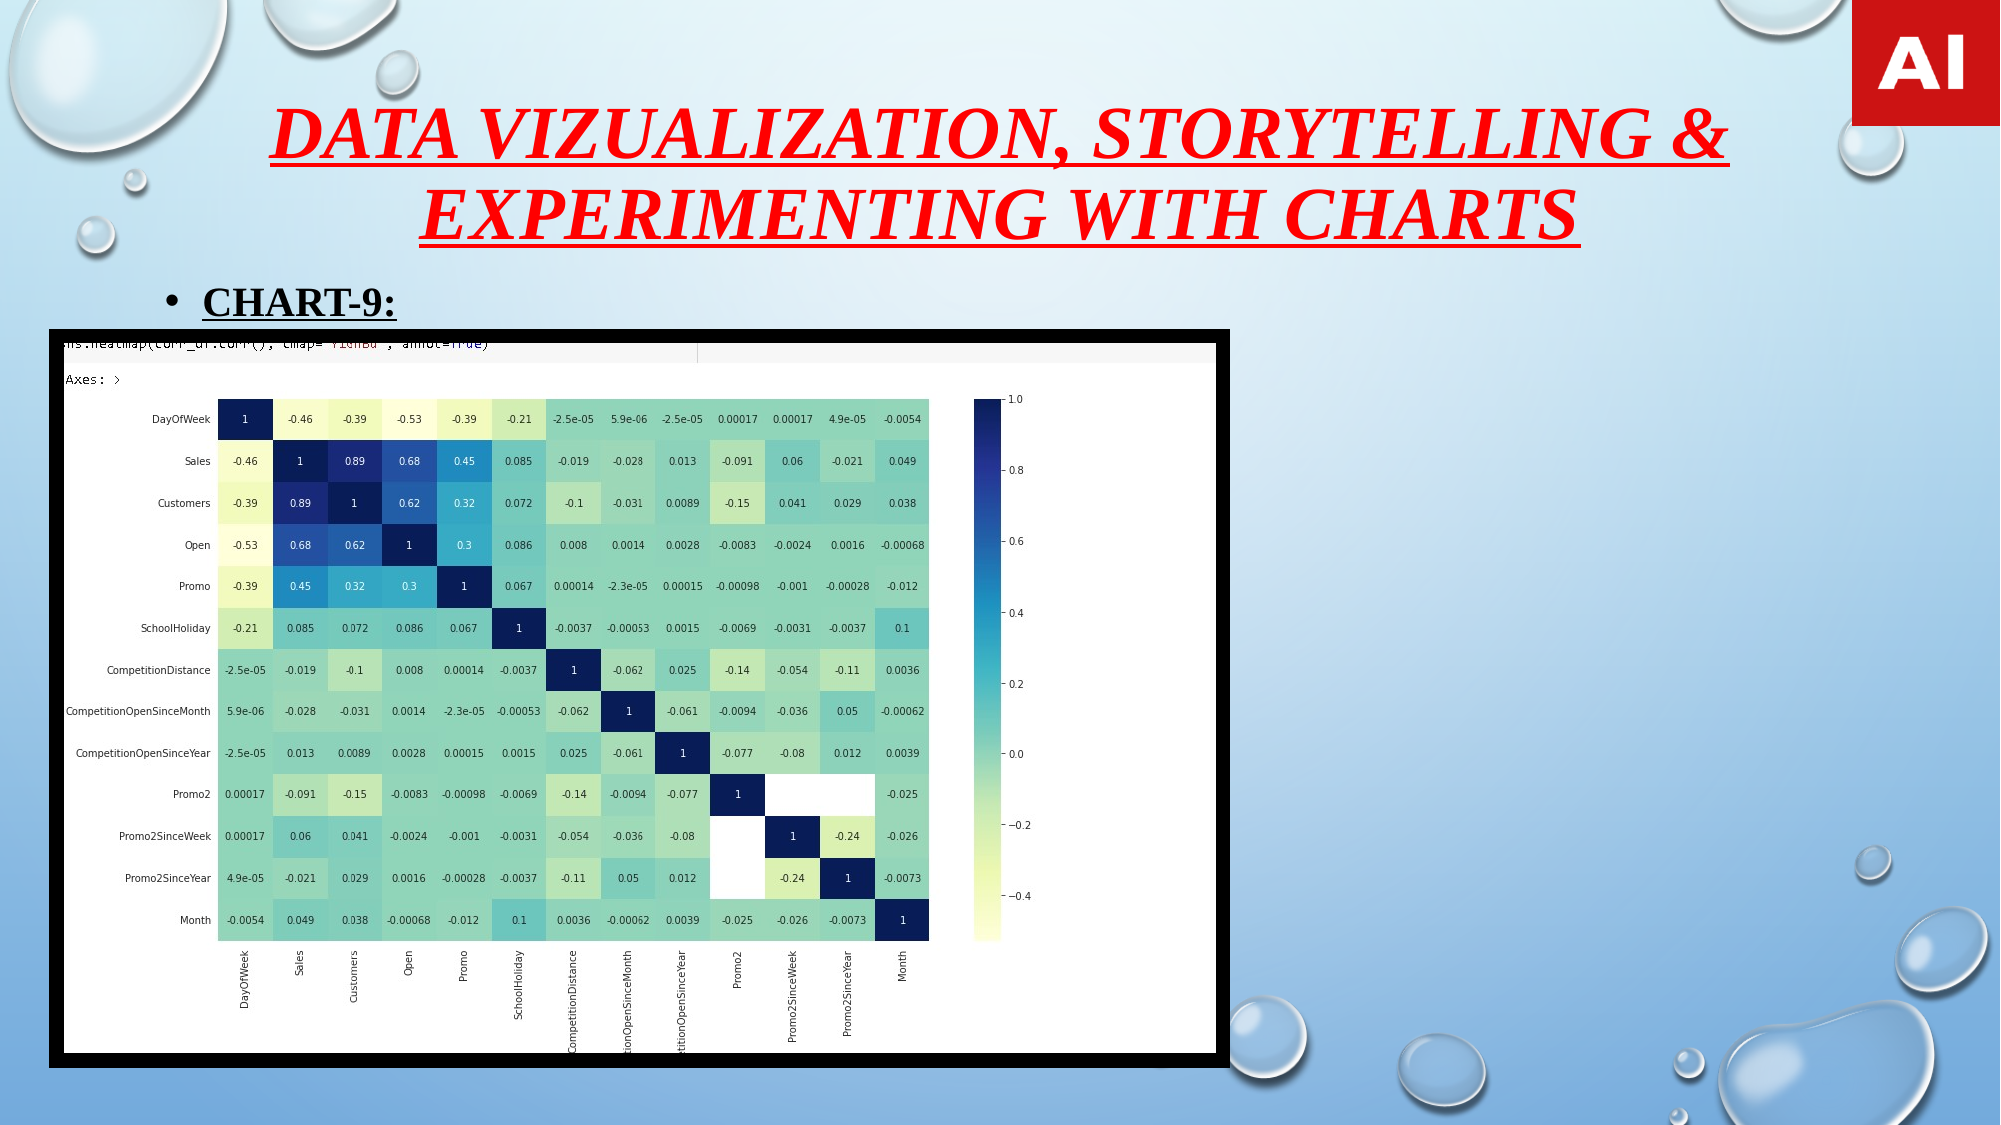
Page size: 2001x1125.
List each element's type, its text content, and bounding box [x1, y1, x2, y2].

picture [0, 0, 2000, 1125]
title Data Vizualization, Storytelling & Experimenting with charts [149, 44, 1850, 257]
list Chart-9: [149, 257, 1850, 819]
